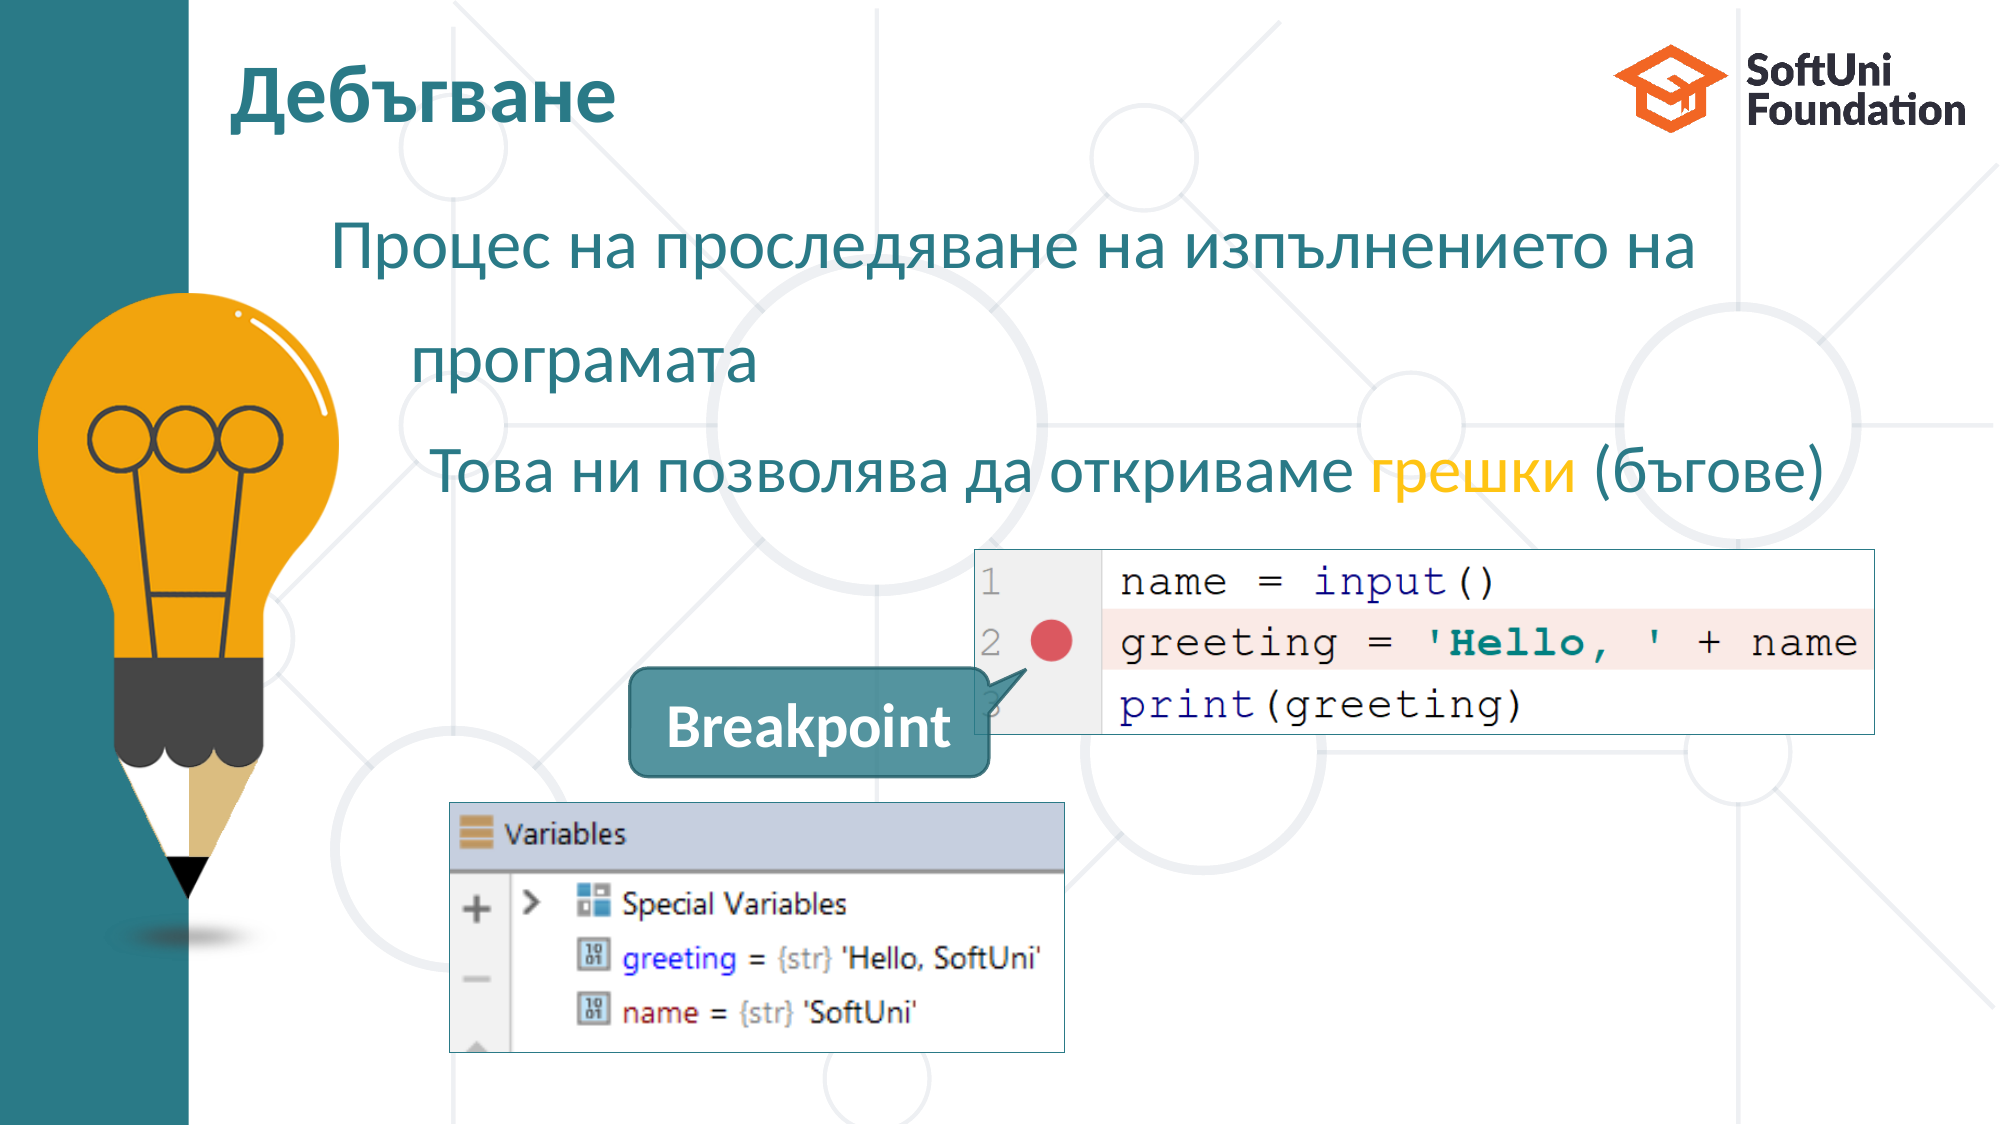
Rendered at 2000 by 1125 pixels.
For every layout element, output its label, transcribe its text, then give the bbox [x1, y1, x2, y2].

list Процес на проследяване на изпълнението на програмата Това ни позволява да откриваме грешки (бъгове) [312, 187, 1941, 1053]
picture [449, 802, 1065, 1053]
title Дебъгване [212, 16, 1591, 162]
picture [38, 293, 312, 961]
picture [1613, 44, 1965, 133]
picture [974, 549, 1875, 735]
text_box Breakpoint [628, 666, 990, 778]
